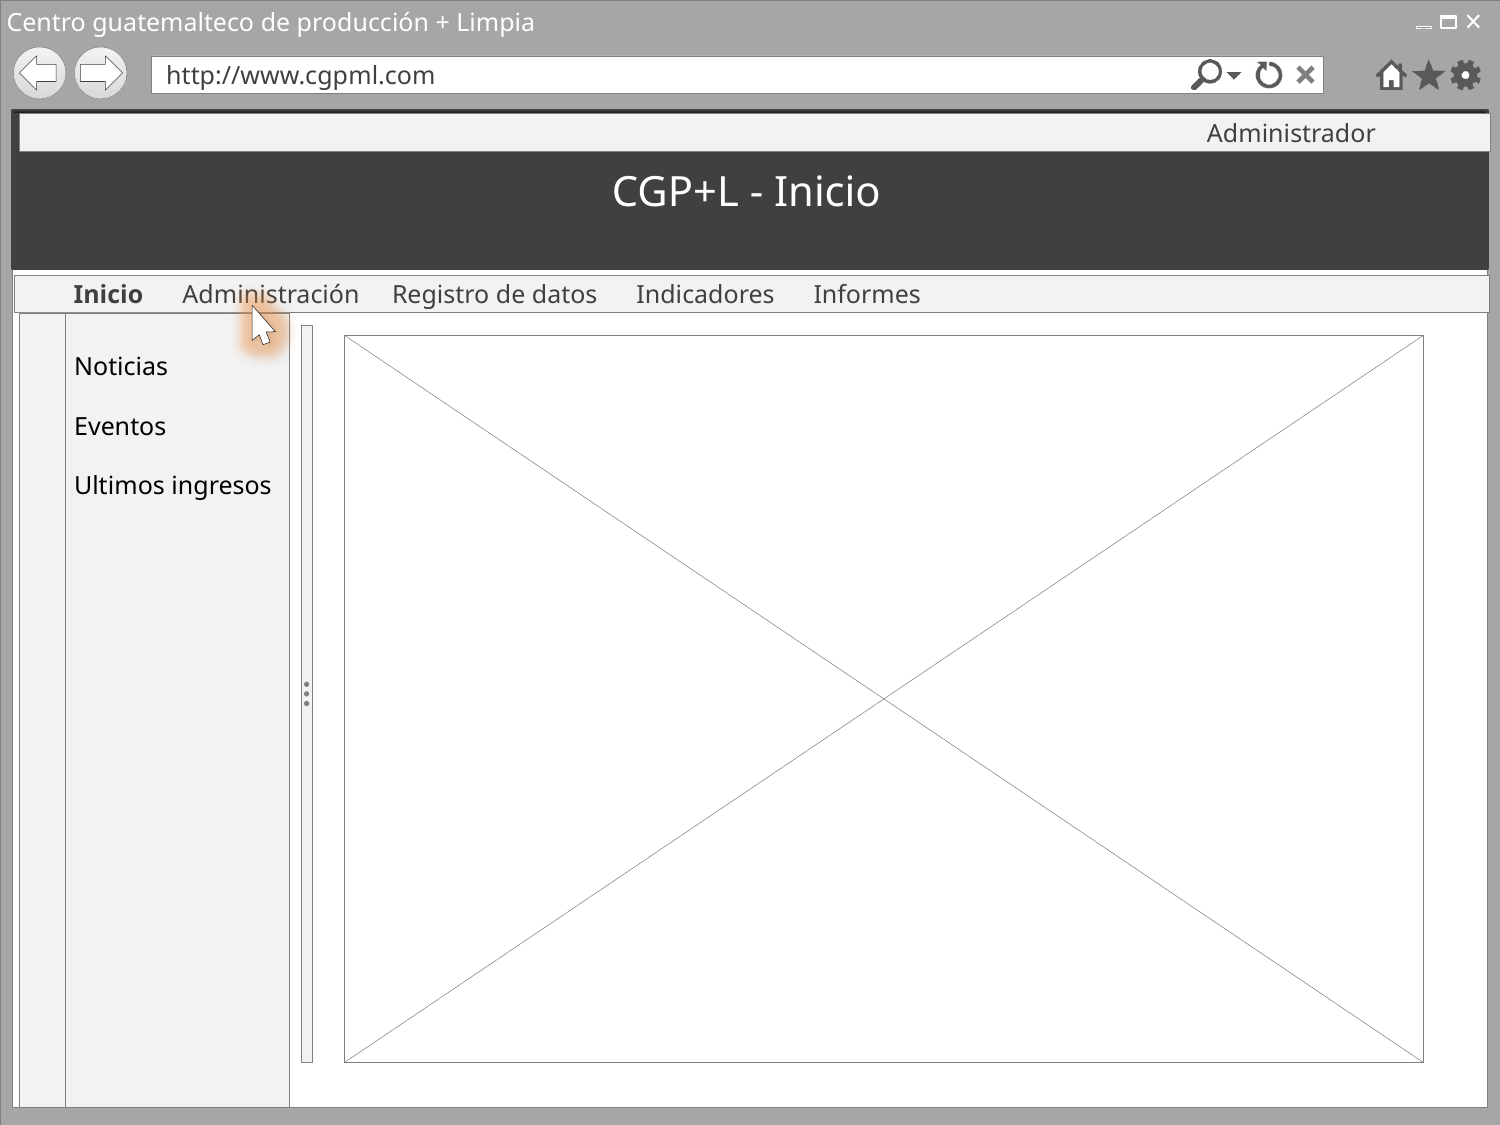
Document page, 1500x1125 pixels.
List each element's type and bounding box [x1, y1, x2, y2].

text_box [0, 0, 1500, 1125]
